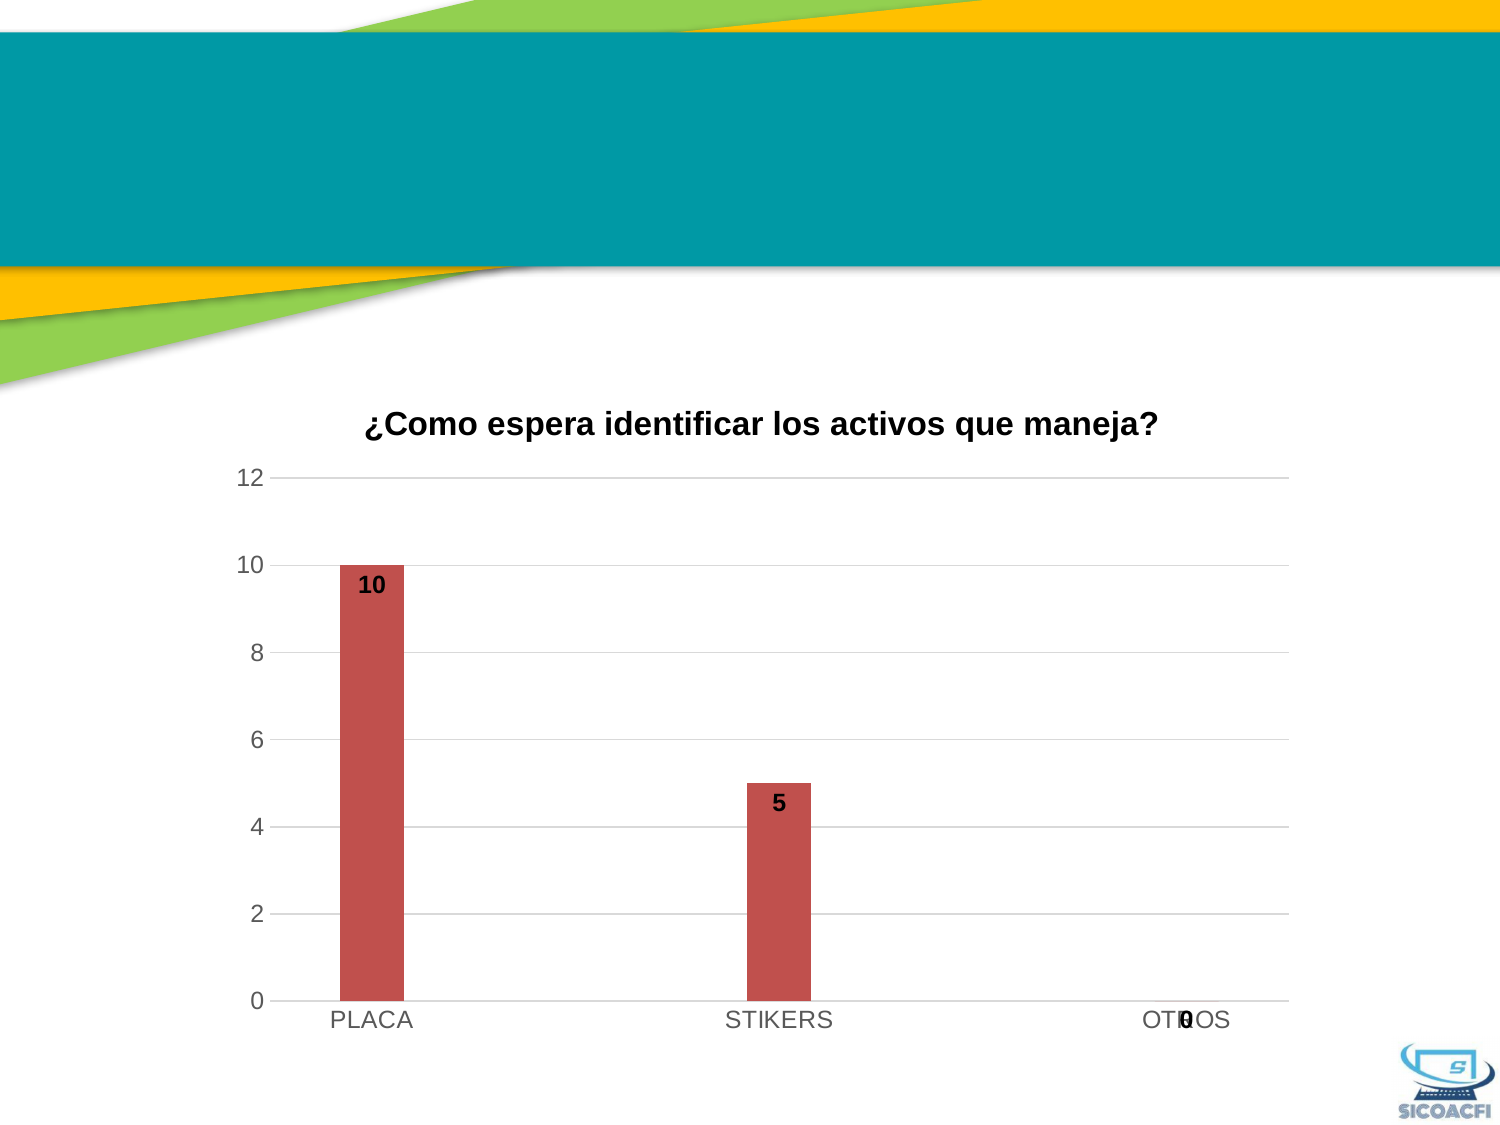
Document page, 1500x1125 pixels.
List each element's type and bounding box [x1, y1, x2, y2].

text_box [77, 92, 1291, 286]
picture [1390, 1035, 1500, 1125]
chart [213, 373, 1311, 1048]
